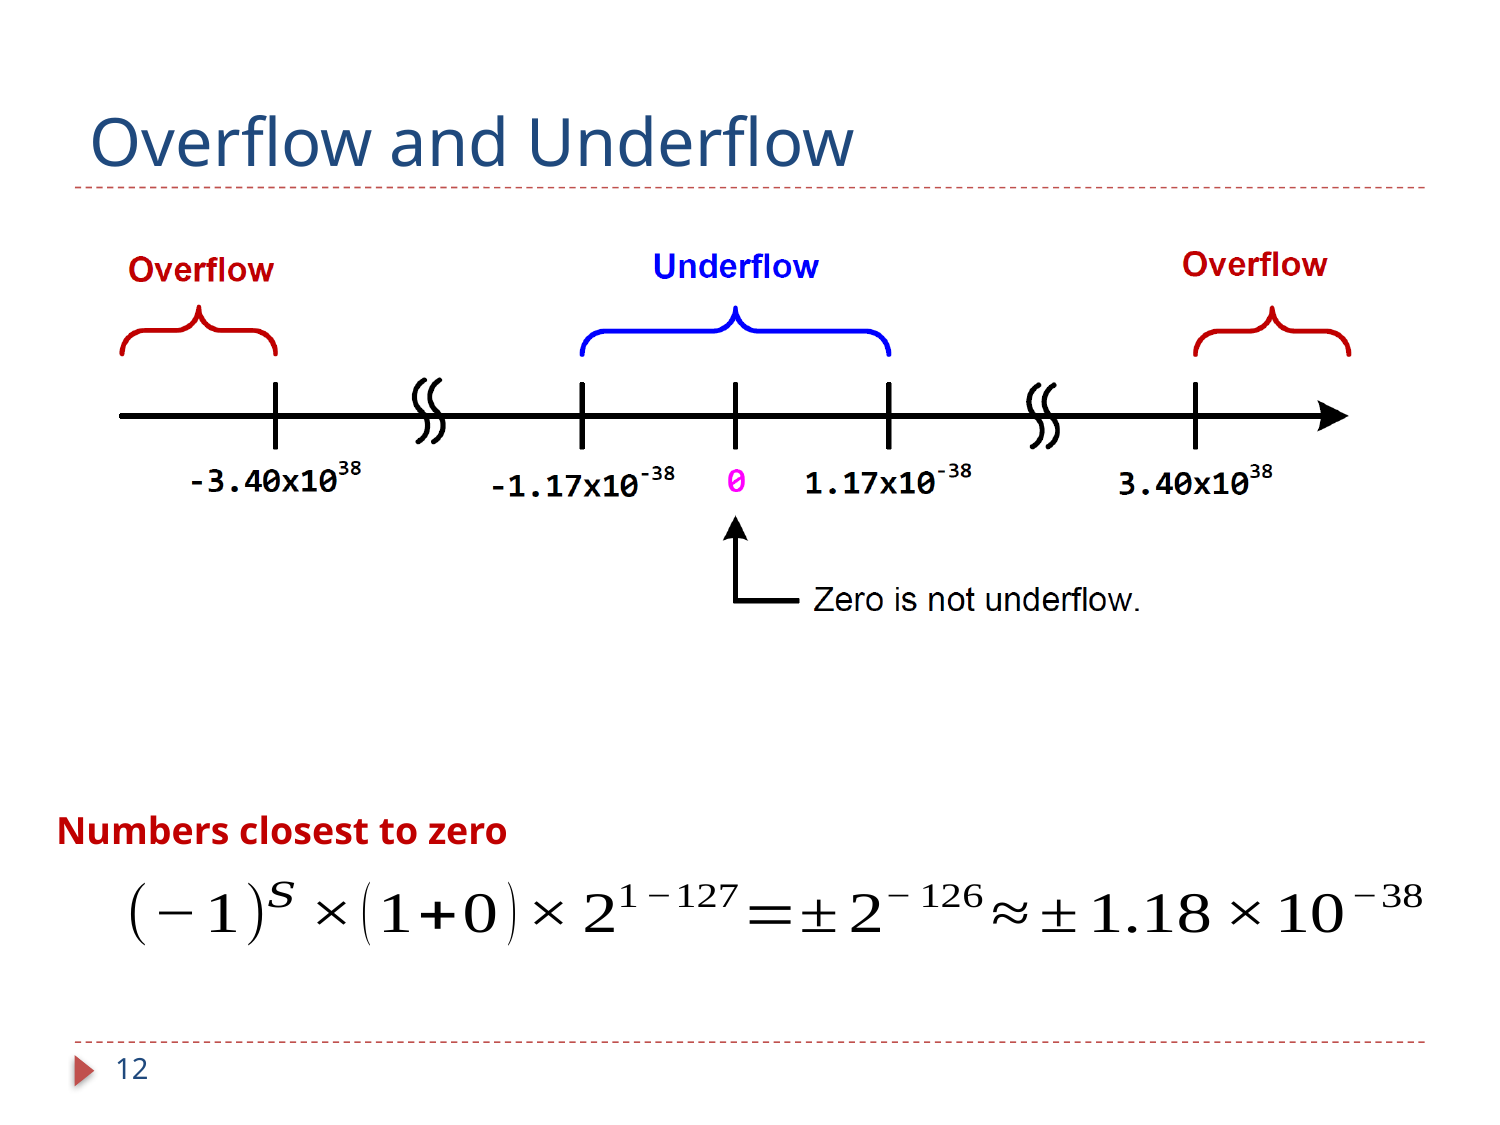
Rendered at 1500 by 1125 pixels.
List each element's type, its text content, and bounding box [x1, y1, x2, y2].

title Overflow and Underflow [75, 24, 1425, 188]
text_box Numbers closest to zero [41, 799, 524, 860]
picture [112, 249, 1376, 620]
slide_number 12 [100, 1042, 426, 1103]
